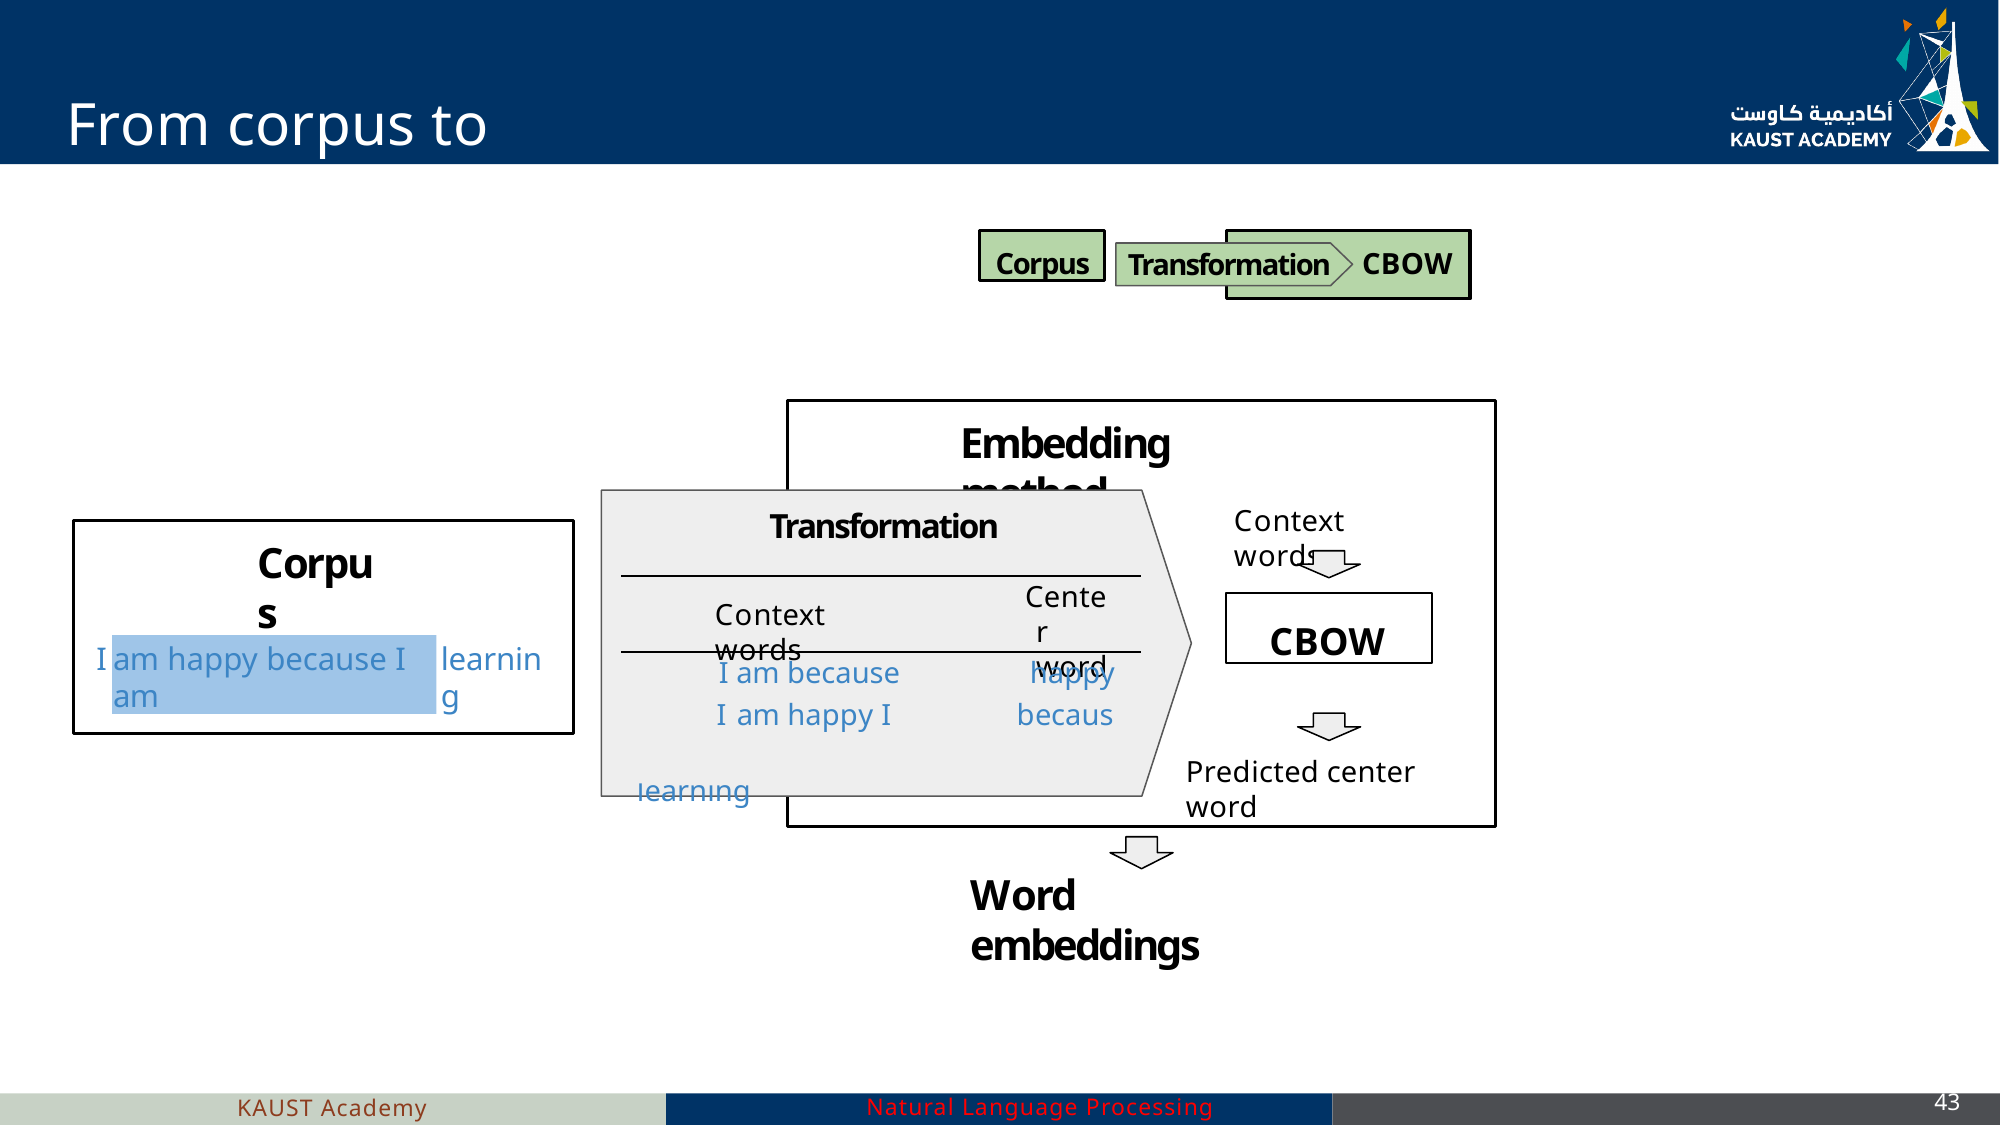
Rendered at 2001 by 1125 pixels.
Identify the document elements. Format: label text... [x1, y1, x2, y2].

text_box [1108, 835, 1175, 871]
text_box learning [440, 637, 553, 714]
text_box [600, 488, 1193, 798]
text_box CBOW [1362, 593, 1432, 664]
picture [1721, 0, 2000, 159]
text_box Word embeddings [968, 866, 1315, 969]
text_box Corpus [979, 230, 1105, 281]
text_box [73, 520, 574, 734]
text_box [787, 400, 1496, 827]
text_box am happy because I am [112, 635, 437, 714]
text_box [1224, 228, 1472, 301]
text_box Context words [1231, 500, 1427, 573]
text_box happy because am learning [634, 798, 985, 808]
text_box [1296, 549, 1362, 742]
text_box Corpus [257, 534, 393, 635]
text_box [1114, 241, 1354, 288]
text_box Embedding method [958, 414, 1326, 517]
text_box I [96, 637, 108, 677]
text_box From corpus to training [64, 85, 670, 228]
text_box Predicted center word [1183, 750, 1475, 823]
text_box CBOW [1226, 593, 1296, 664]
